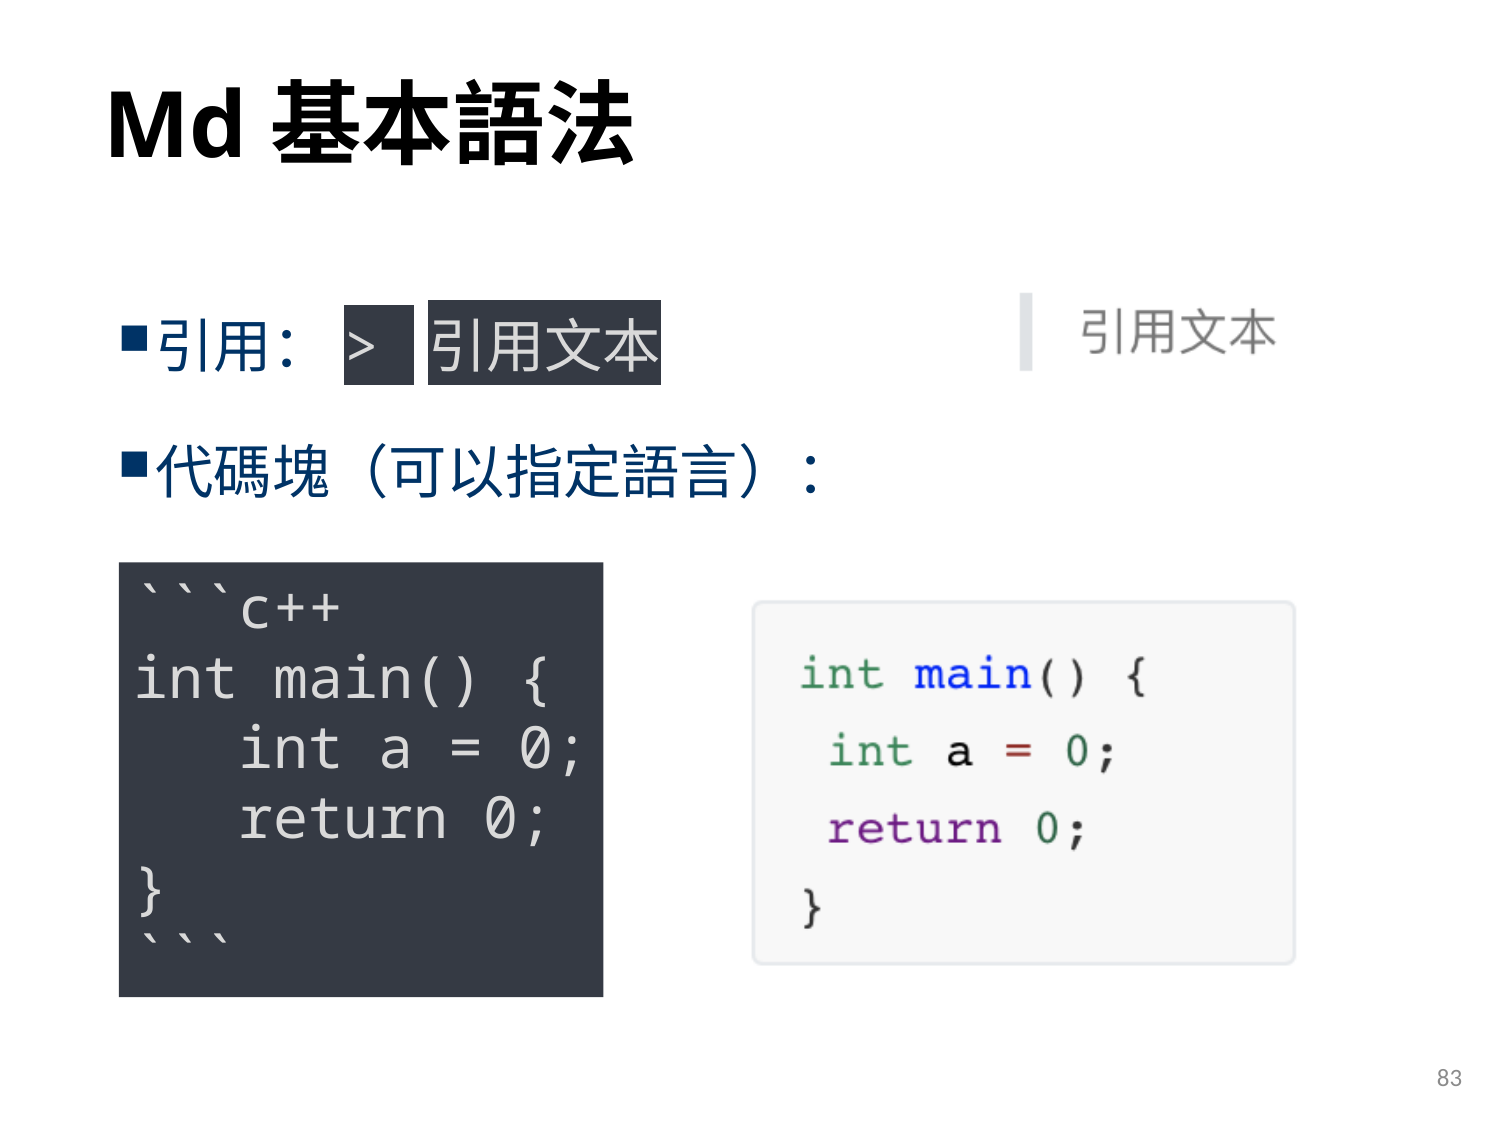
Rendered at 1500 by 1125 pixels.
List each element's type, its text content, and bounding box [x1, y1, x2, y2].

title Md基本語法 [88, 18, 1383, 237]
slide_number 83 [1139, 1046, 1478, 1107]
list 引用：> 引用文本 代碼塊（可以指定語言）： [103, 267, 1424, 1047]
picture [731, 562, 1314, 1002]
picture [986, 262, 1309, 393]
text_box ```c++ int main() { int a = 0; return 0; } ``` [118, 562, 604, 998]
